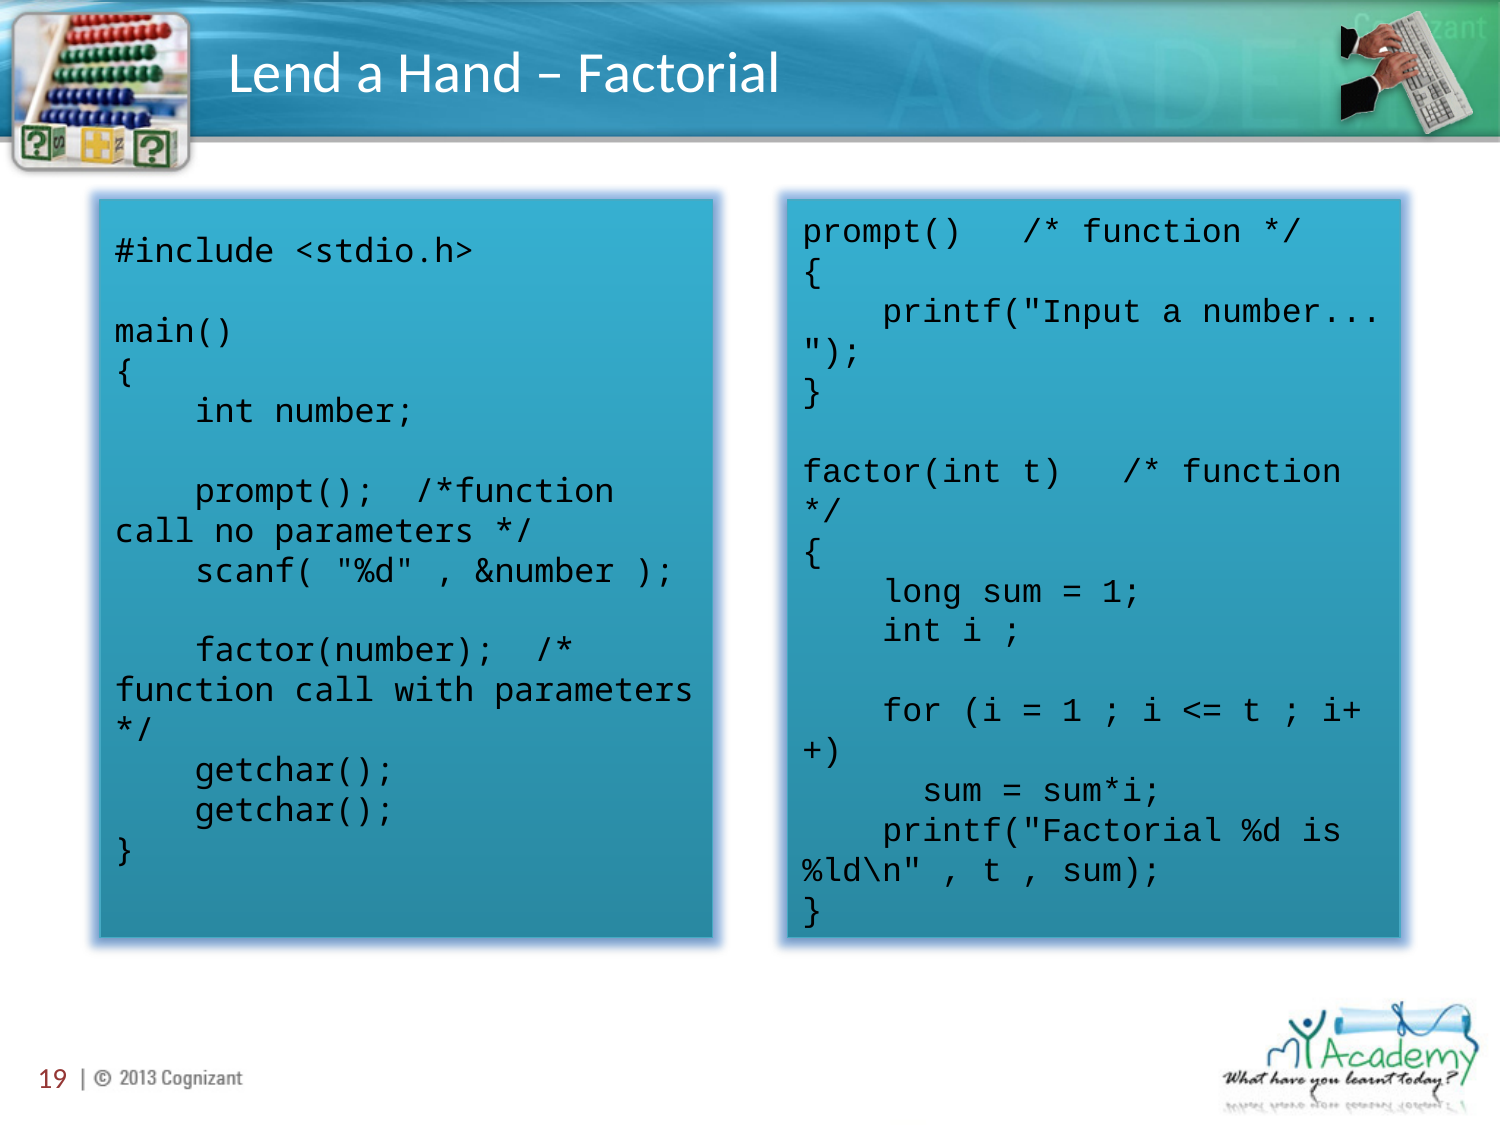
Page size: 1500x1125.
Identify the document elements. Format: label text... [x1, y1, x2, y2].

text_box #include <stdio.h> main() { int number; prompt(); /*function call no parameters */ scanf( "%d" , &number ); factor(number); /* function call with parameters */ getchar(); getchar(); } [99, 199, 713, 938]
text_box prompt() /* function */ { printf("Input a number... "); } factor(int t) /* function */ { long sum = 1; int i ; for (i = 1 ; i <= t ; i++) sum = sum*i; printf("Factorial %d is %ld\n" , t , sum); } [787, 199, 1401, 938]
title Lend a Hand – Factorial [213, 0, 1500, 138]
picture [1341, 11, 1474, 134]
picture [0, 0, 1500, 1125]
slide_number 19 [22, 1052, 98, 1098]
